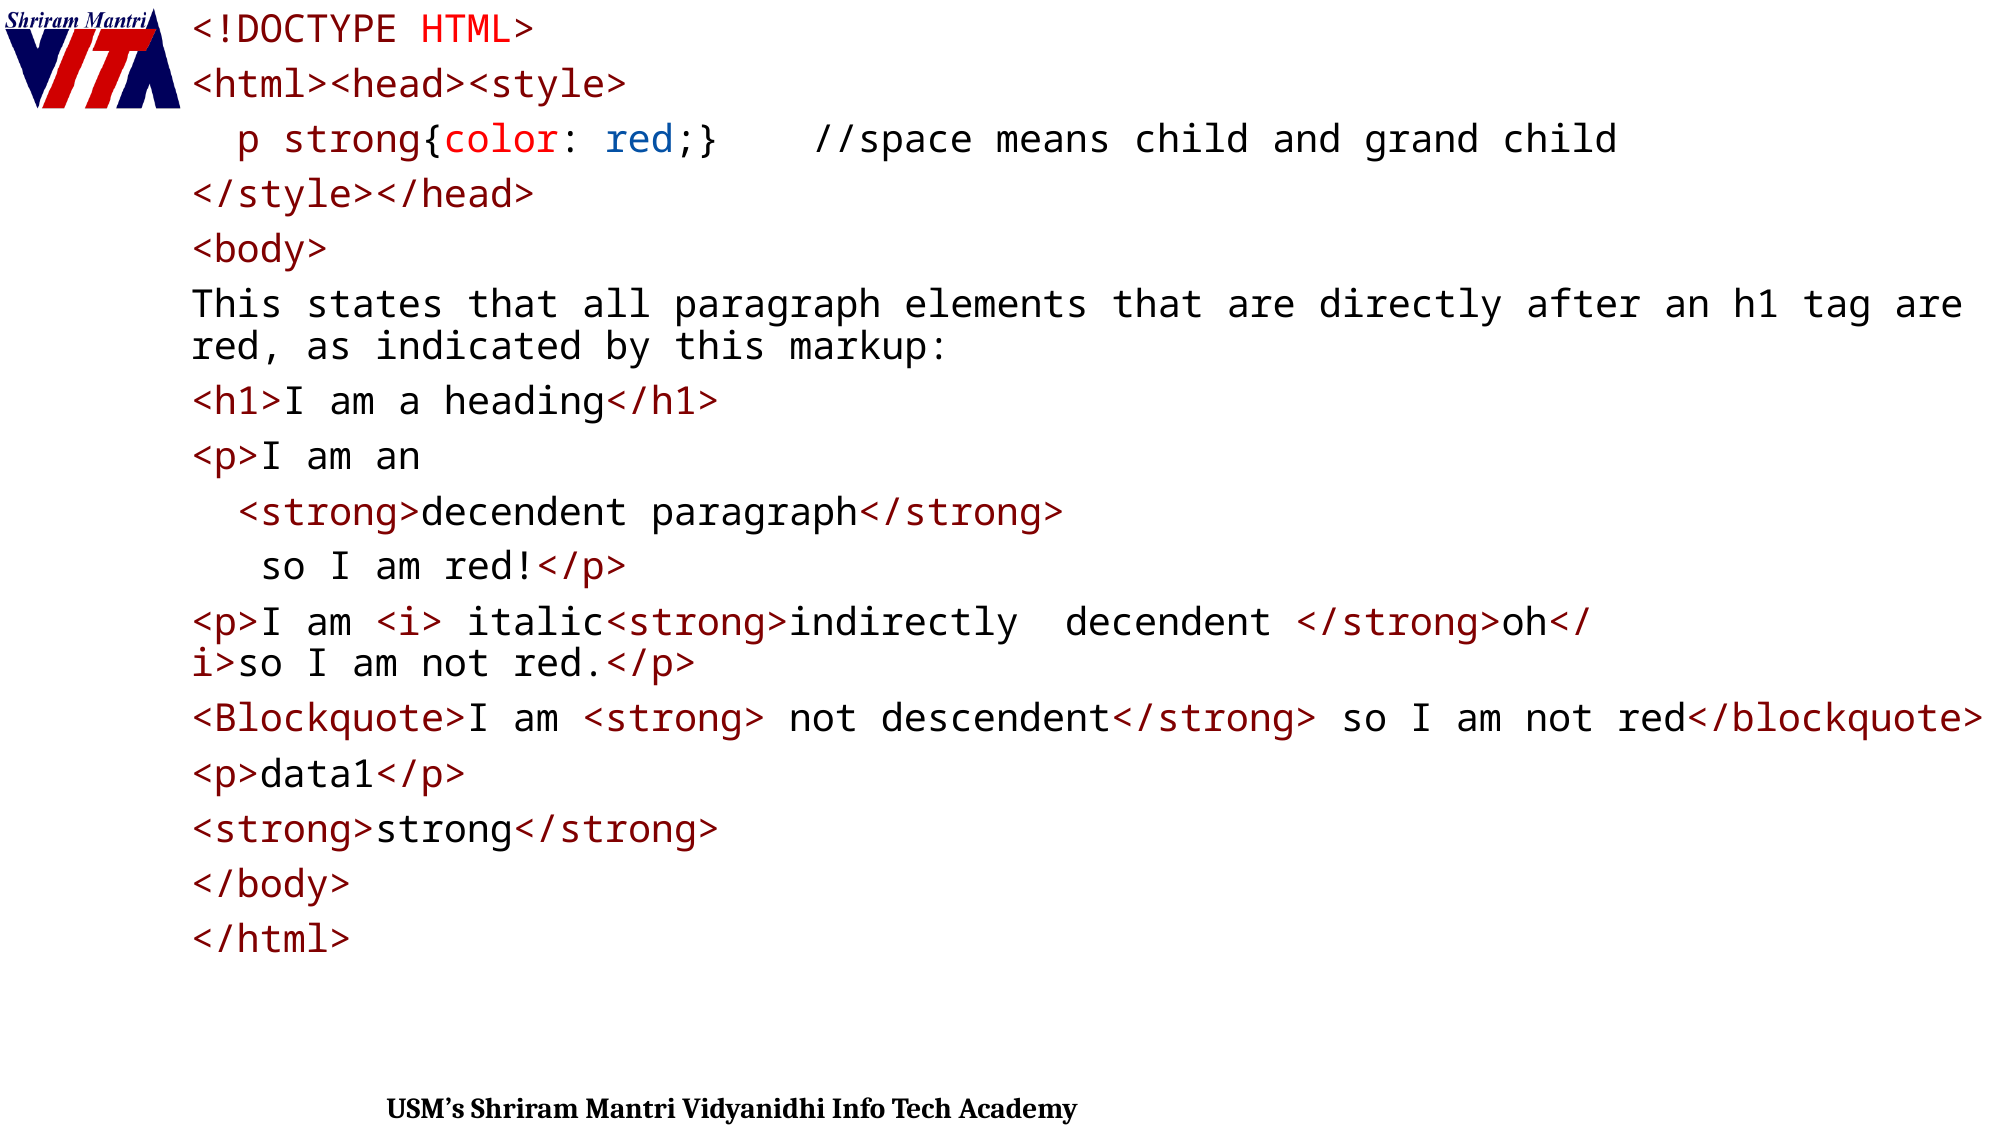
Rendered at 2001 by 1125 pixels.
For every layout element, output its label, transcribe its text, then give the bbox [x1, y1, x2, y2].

list <!DOCTYPE HTML> <html><head><style> p strong{color: red;} //space means child and grand child </style></head> <body> This states that all paragraph elements that are directly after an h1 tag are red, as indicated by this markup: <h1>I am a heading</h1> <p>I am an <strong>decendent paragraph</strong> so I am red!</p> <p>I am <i> italic<strong>indirectly decendent </strong>oh</i>so I am not red.</p> <Blockquote>I am <strong> not descendent</strong> so I am not red</blockquote> <p>data1</p> <strong>strong</strong> </body> </html> [175, 1, 2000, 1015]
picture [0, 0, 198, 129]
